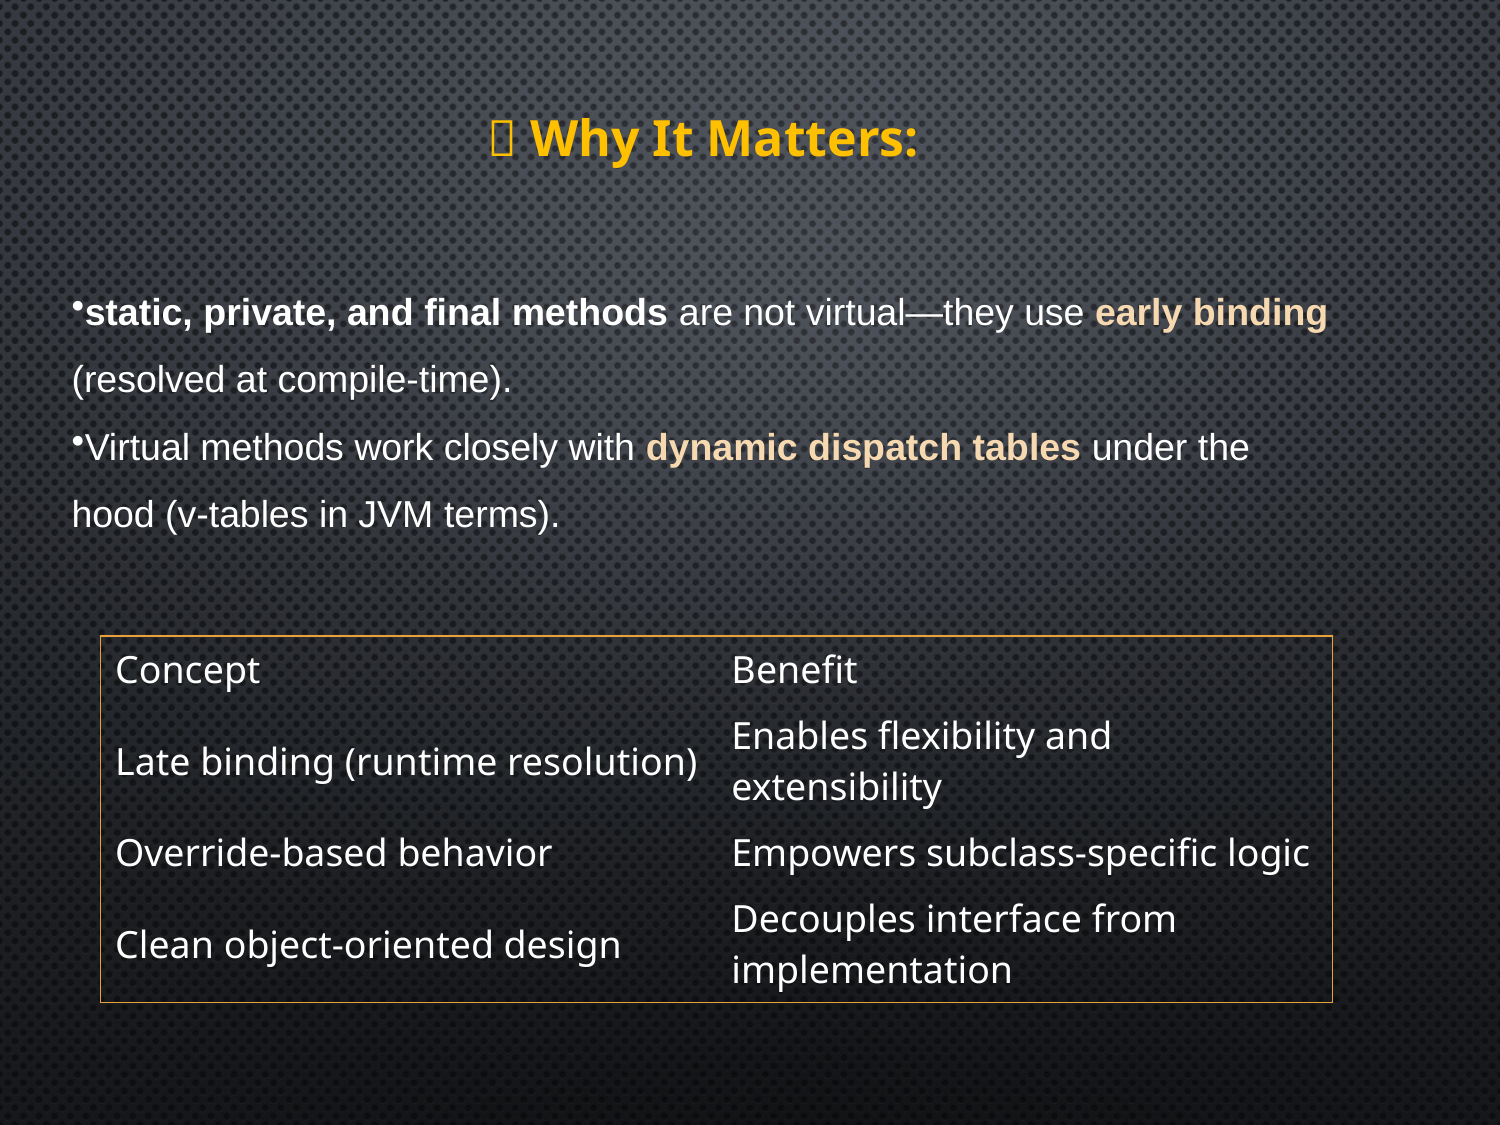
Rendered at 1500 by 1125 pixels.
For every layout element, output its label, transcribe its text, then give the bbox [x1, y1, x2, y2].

table_cell Clean object-oriented design [101, 885, 716, 1002]
text_box static, private, and final methods are not virtual—they use early binding (resolved at compile-time). Virtual methods work closely with dynamic dispatch tables under the hood (v-tables in JVM terms). [56, 257, 1350, 543]
table_cell Late binding (runtime resolution) [101, 702, 716, 819]
text_box 🧠 Why It Matters: [73, 99, 1333, 174]
table_cell Override-based behavior [101, 819, 716, 885]
table_cell Decouples interface from implementation [716, 885, 1332, 1002]
table_cell Enables flexibility and extensibility [716, 702, 1332, 819]
table_cell Empowers subclass-specific logic [716, 819, 1332, 885]
table_header Benefit [716, 637, 1332, 702]
table_header Concept [101, 637, 716, 702]
